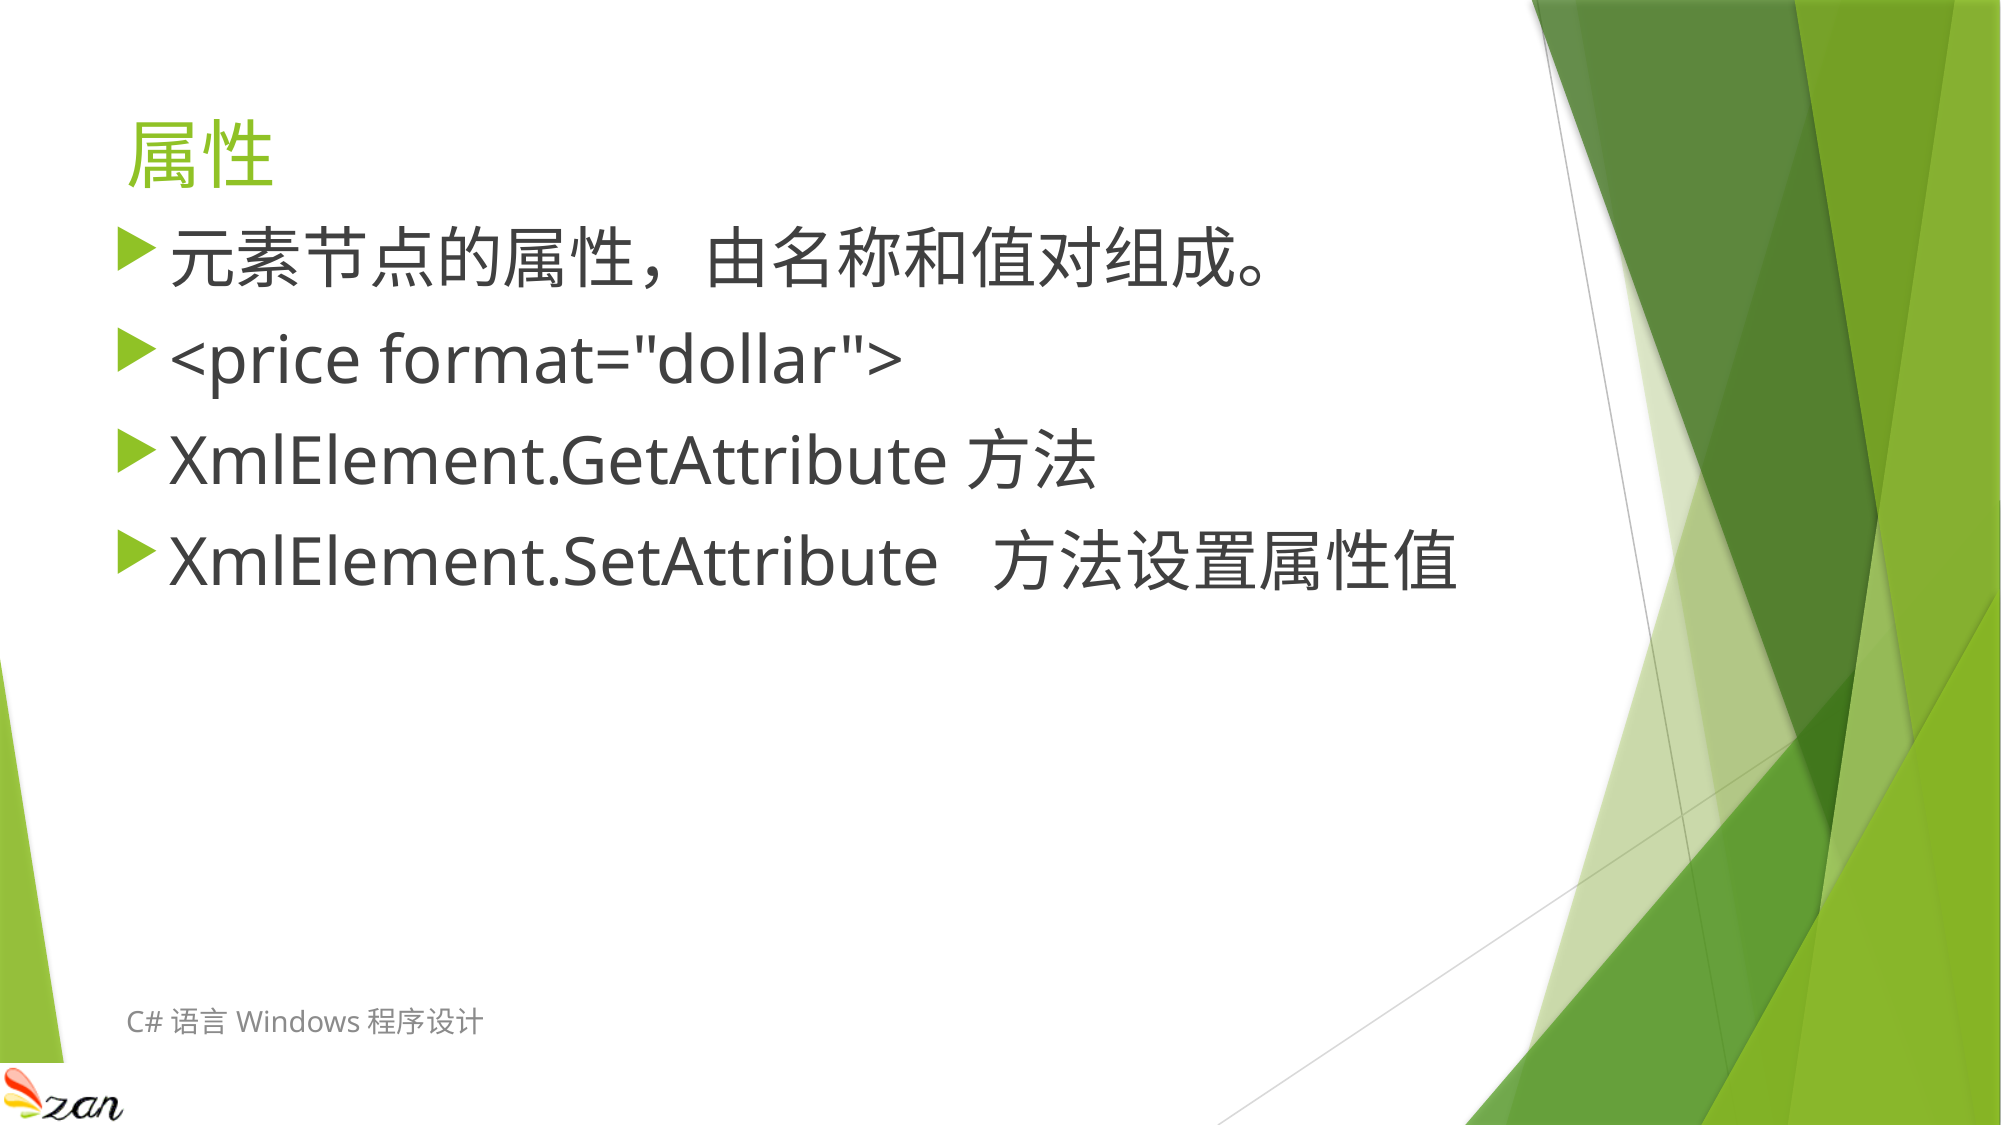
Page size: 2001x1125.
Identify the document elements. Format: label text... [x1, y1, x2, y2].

title 属性 [111, 99, 1522, 317]
list 元素节点的属性，由名称和值对组成。 <price format="dollar"> XmlElement.GetAttribute方法 XmlElement.SetAttribute 方法设置属性值 [97, 208, 1509, 845]
picture [0, 1063, 128, 1125]
footer C#语言Windows程序设计 [111, 991, 1145, 1051]
